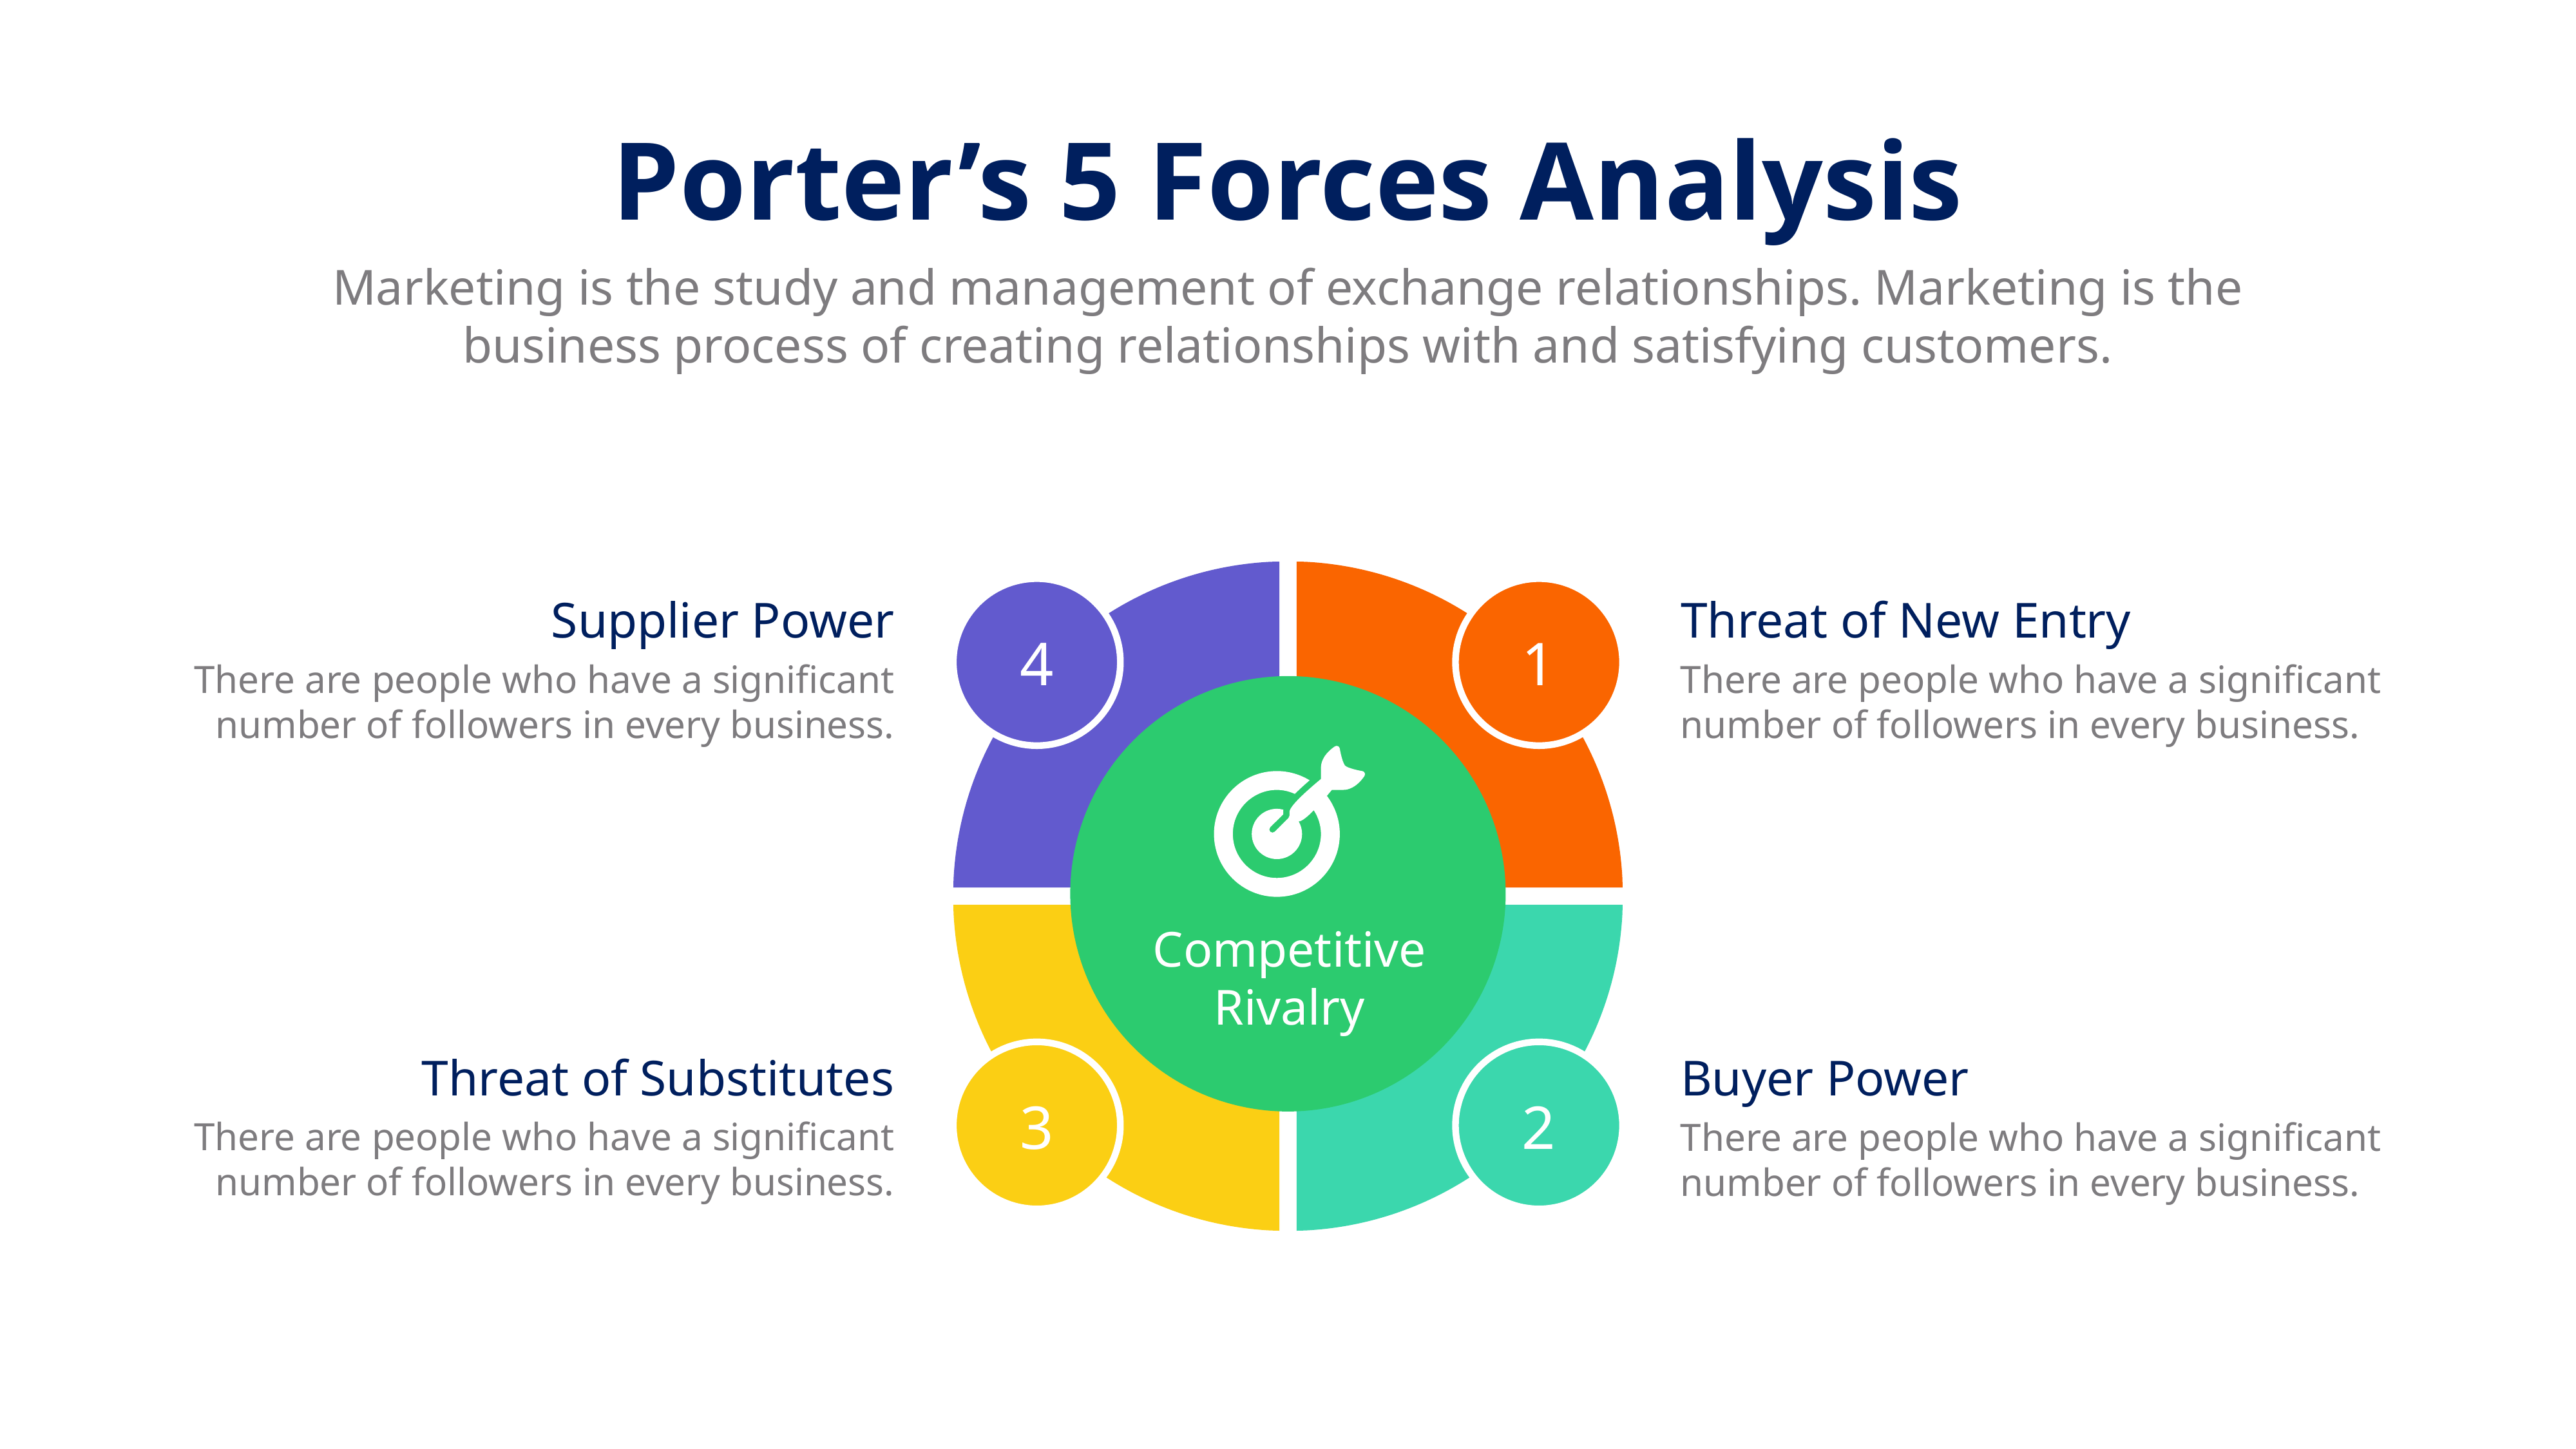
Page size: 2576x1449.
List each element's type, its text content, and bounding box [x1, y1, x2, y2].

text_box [1671, 1043, 2403, 1210]
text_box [1130, 745, 1449, 1036]
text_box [171, 1042, 904, 1209]
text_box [171, 584, 904, 752]
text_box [953, 561, 1623, 1231]
text_box Marketing is the study and management of exchange relationships. Marketing is the business process of creating relationships with and satisfying customers. [281, 251, 2295, 377]
text_box Porter’s 5 Forces Analysis [602, 108, 1973, 247]
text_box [1671, 585, 2403, 752]
